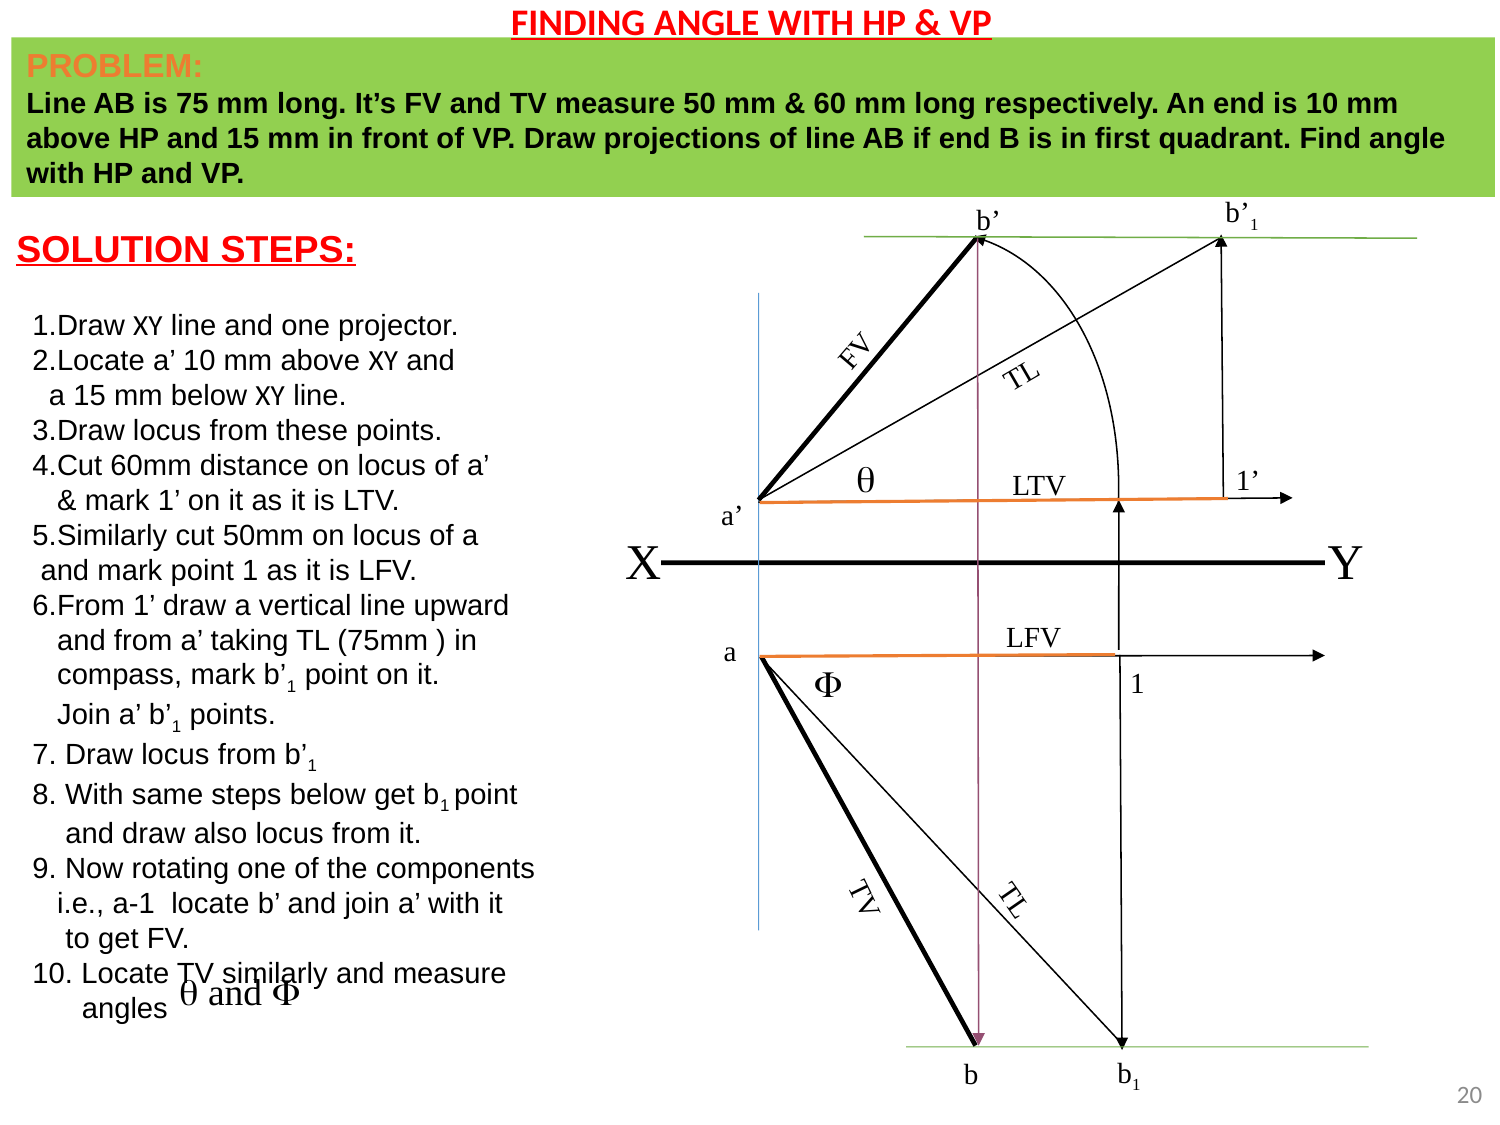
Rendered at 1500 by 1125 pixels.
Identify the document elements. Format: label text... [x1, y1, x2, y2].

text_box PROBLEM: Line AB is 75 mm long. It’s FV and TV measure 50 mm & 60 mm long respectively. An end is 10 mm above HP and 15 mm in front of VP. Draw projections of line AB if end B is in first quadrant. Find angle with HP and VP. [11, 37, 1495, 197]
text_box TL [979, 858, 1055, 941]
text_box [978, 244, 1119, 498]
text_box LTV [997, 502, 1082, 509]
text_box b’1 [1210, 197, 1274, 237]
text_box [972, 657, 985, 1046]
text_box b1 [1102, 1048, 1156, 1101]
text_box b’ [961, 197, 1016, 236]
text_box FINDING ANGLE WITH HP & VP [81, 0, 1423, 50]
text_box 1’ [1221, 454, 1276, 504]
text_box b’ [961, 237, 1016, 244]
text_box 1 [1121, 656, 1160, 707]
text_box b [949, 1048, 994, 1098]
text_box [1215, 241, 1228, 497]
text_box  [841, 447, 891, 500]
text_box [1115, 654, 1129, 1046]
text_box  and  [164, 960, 316, 1066]
text_box  [799, 658, 858, 712]
text_box [1121, 649, 1325, 662]
text_box [759, 653, 1116, 658]
text_box [1276, 491, 1293, 505]
text_box [942, 244, 977, 491]
slide_number 20 [1159, 1063, 1498, 1124]
text_box FV [814, 308, 896, 392]
text_box TV [828, 857, 904, 941]
text_box [759, 496, 1228, 505]
text_box 1.Draw XY line and one projector. 2.Locate a’ 10 mm above XY and a 15 mm below XY line. 3.Draw locus from these points. 4.Cut 60mm distance on locus of a’ & mark 1’ on it as it is LTV. 5.Similarly cut 50mm on locus of a and mark point 1 as it is LFV. 6.From 1’ draw a vertical line upward and from a’ taking TL (75mm ) in compass, mark b’1 point on it. Join a’ b’1 points. 7. Draw locus from b’1 8. With same steps below get b1 point and draw also locus from it. 9. Now rotating one of the components i.e., a-1 locate b’ and join a’ with it to get FV. 10. Locate TV similarly and measure angles [17, 298, 768, 1032]
text_box LFV [991, 657, 1077, 661]
text_box [1112, 502, 1126, 650]
text_box Y [1312, 522, 1379, 598]
text_box 1 [1115, 656, 1120, 707]
text_box LTV [997, 493, 1040, 498]
text_box SOLUTION STEPS: [1, 217, 372, 277]
text_box LFV [991, 610, 1077, 653]
